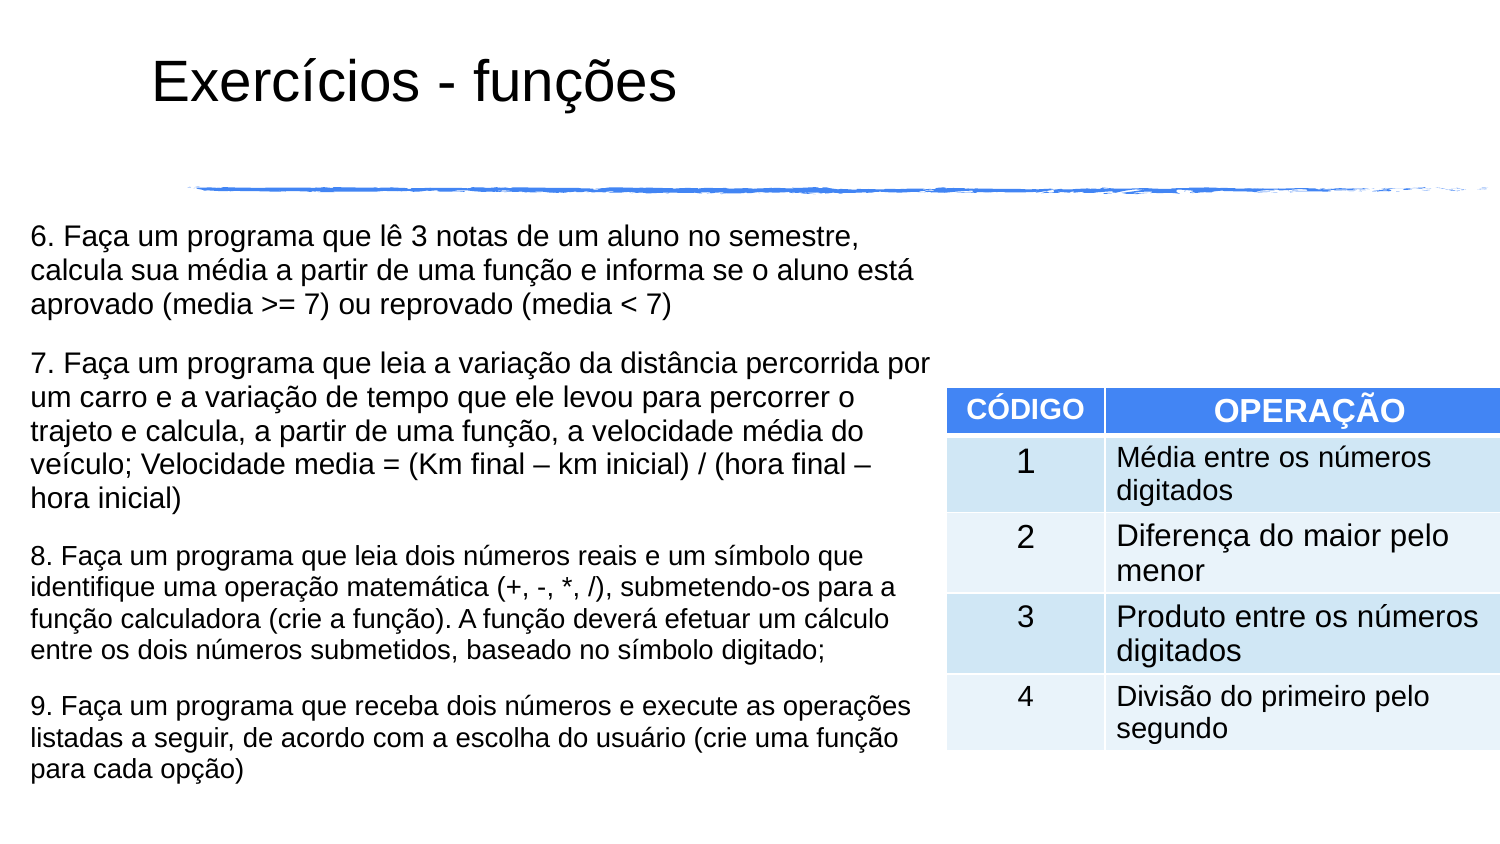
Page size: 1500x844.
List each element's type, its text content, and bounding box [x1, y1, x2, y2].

table_cell Média entre os números digitados [1106, 438, 1500, 512]
table_cell 1 [947, 438, 1104, 512]
title Exercícios - funções [140, 25, 985, 120]
table_cell Produto entre os números digitados [1106, 594, 1500, 673]
table_header CÓDIGO [947, 388, 1104, 433]
table_cell Diferença do maior pelo menor [1106, 513, 1500, 592]
table_cell Divisão do primeiro pelo segundo [1106, 675, 1500, 750]
list 6. Faça um programa que lê 3 notas de um aluno no semestre, calcula sua média a partir de uma função e informa se o aluno está aprovado (media >= 7) ou reprovado (media < 7) 7. Faça um programa que leia a variação da distância percorrida por um carro e a variação de tempo que ele levou para percorrer o trajeto e calcula, a partir de uma função, a velocidade média do veículo; Velocidade media = (Km final – km inicial) / (hora final – hora inicial) 8. Faça um programa que leia dois números reais e um símbolo que identifique uma operação matemática (+, -, *, /), submetendo-os para a função calculadora (crie a função). A função deverá efetuar um cálculo entre os dois números submetidos, baseado no símbolo digitado; 9. Faça um programa que receba dois números e execute as operações listadas a seguir, de acordo com a escolha do usuário (crie uma função para cada opção) [19, 214, 947, 844]
table_header OPERAÇÃO [1106, 388, 1500, 433]
table_cell 2 [947, 513, 1104, 592]
table_cell 3 [947, 594, 1104, 673]
table_cell 4 [947, 675, 1104, 750]
